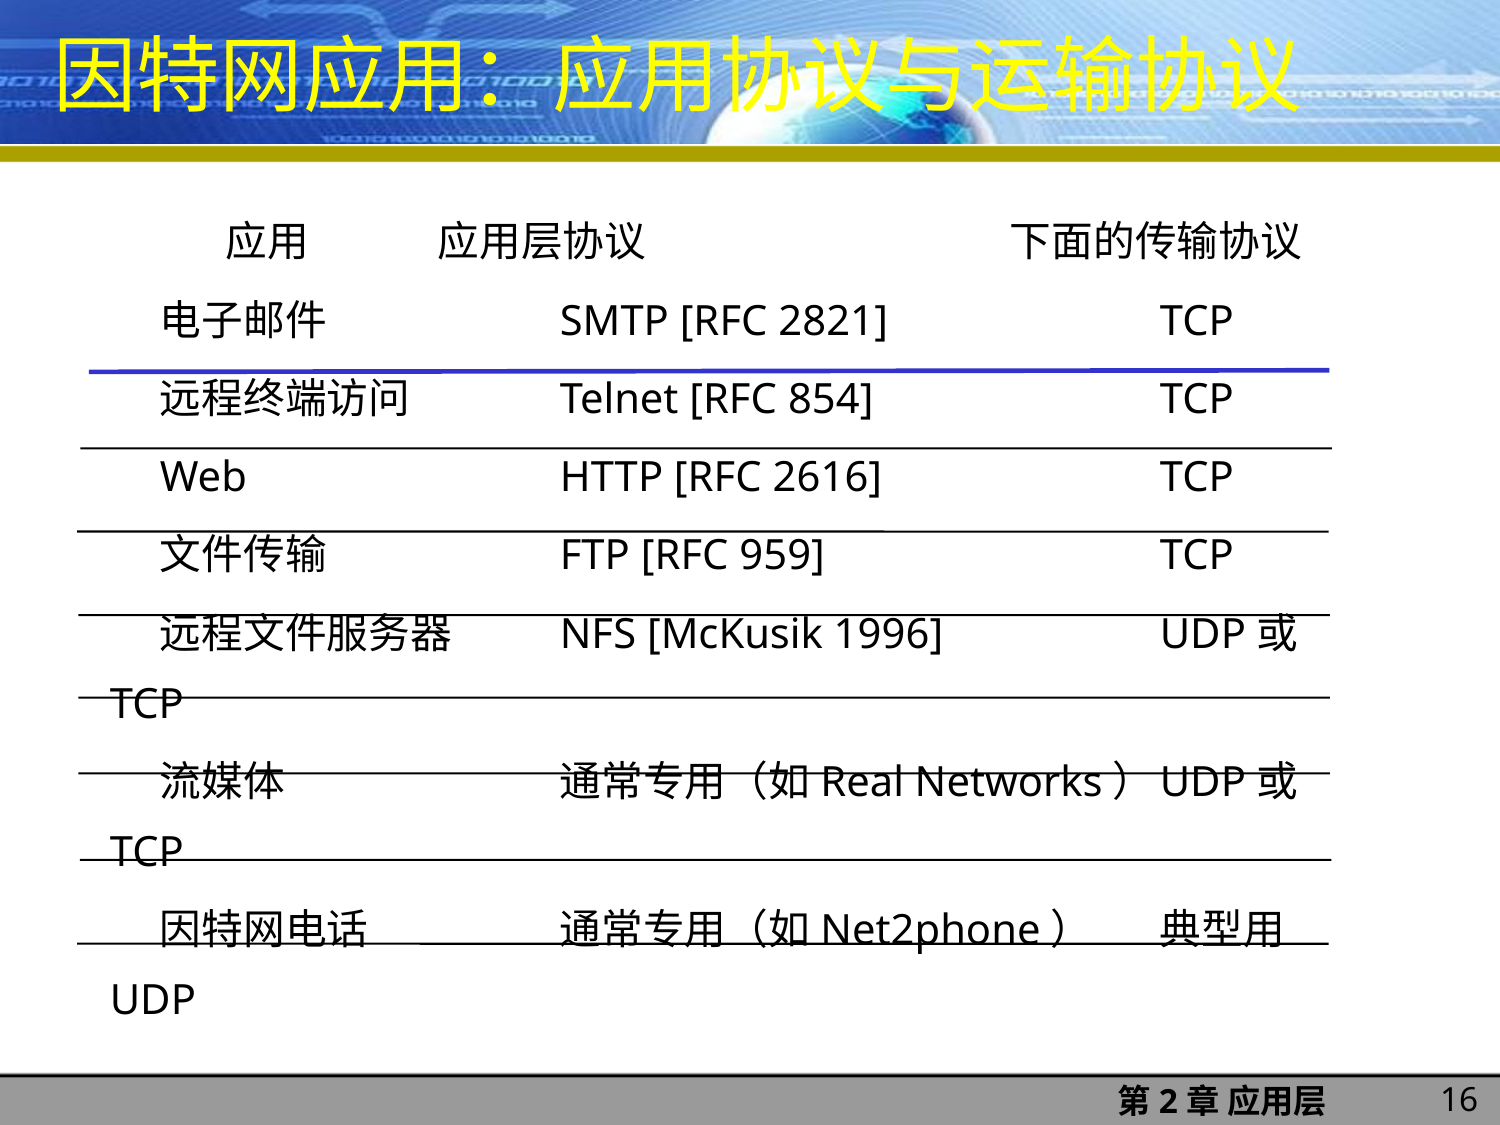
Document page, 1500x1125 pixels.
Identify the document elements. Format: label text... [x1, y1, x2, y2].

text_box 因特网应用：应用协议与运输协议 [0, 0, 1466, 145]
picture [0, 0, 1500, 1125]
slide_number 16 [1353, 1070, 1494, 1123]
text_box 应用 应用层协议 下面的传输协议 电子邮件 SMTP [RFC 2821] TCP 远程终端访问 Telnet [RFC 854] TCP Web HTTP [RFC 2616] TCP 文件传输 FTP [RFC 959] TCP 远程文件服务器 NFS [McKusik 1996] UDP或TCP 流媒体 通常专用（如Real Networks） UDP或TCP 因特网电话 通常专用（如Net2phone） 典型用UDP [95, 292, 1347, 926]
